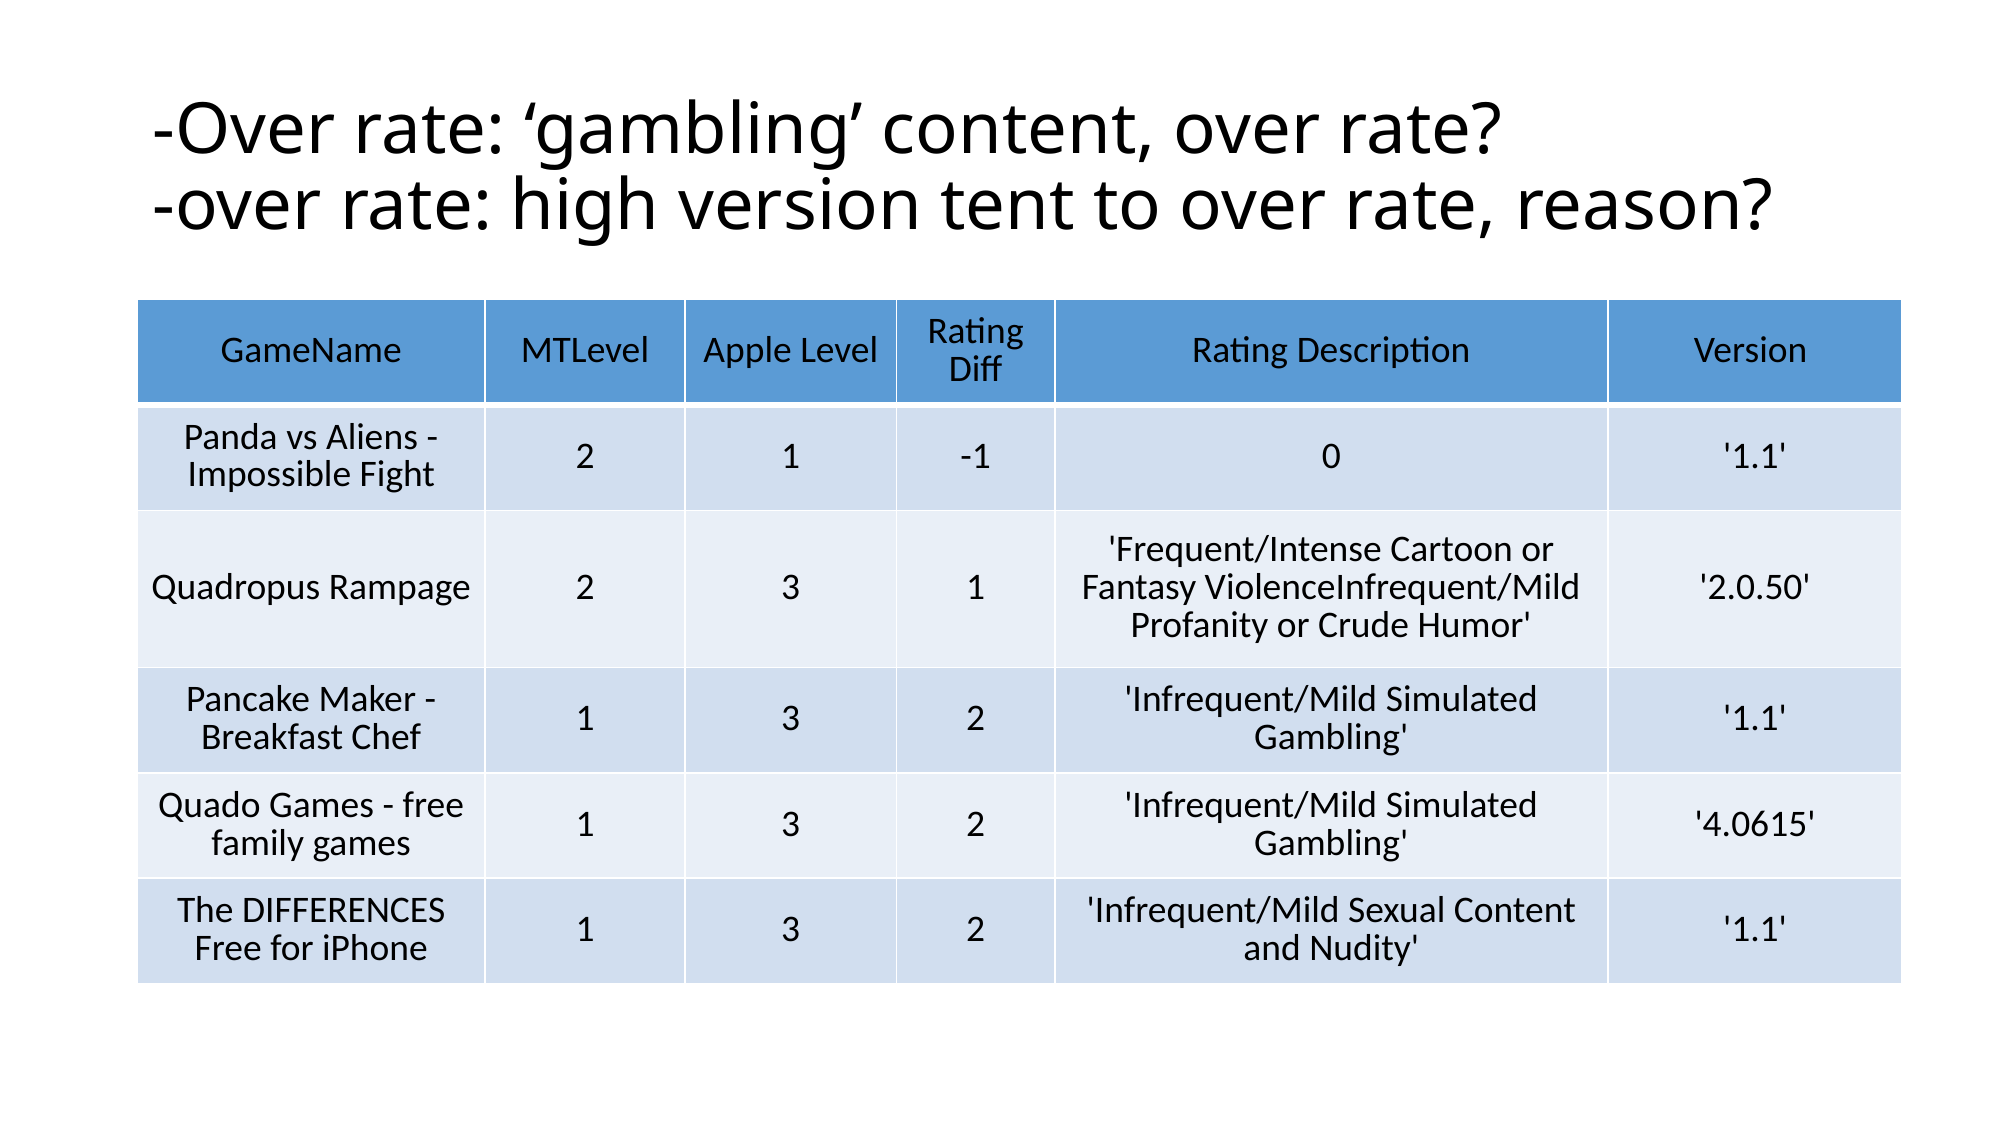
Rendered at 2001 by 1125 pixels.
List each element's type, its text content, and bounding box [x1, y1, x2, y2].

table_cell Quado Games - free family games [138, 774, 484, 877]
table_cell -1 [897, 408, 1054, 510]
table_cell 3 [686, 774, 896, 877]
table_cell 1 [486, 668, 684, 772]
table_cell 2 [897, 774, 1054, 877]
table_header Rating Diff [897, 300, 1054, 402]
table_cell Pancake Maker - Breakfast Chef [138, 668, 484, 772]
table_cell '4.0615' [1609, 774, 1901, 877]
table_cell 'Infrequent/Mild Simulated Gambling' [1056, 774, 1607, 877]
table_header Rating Description [1056, 300, 1607, 402]
table_cell The DIFFERENCES Free for iPhone [138, 879, 484, 983]
table_cell 0 [1056, 408, 1607, 510]
table_cell '1.1' [1609, 668, 1901, 772]
table_cell 'Infrequent/Mild Sexual Content and Nudity' [1056, 879, 1607, 983]
table_cell 3 [686, 511, 896, 667]
table_cell 3 [686, 879, 896, 983]
table_cell 1 [897, 511, 1054, 667]
table_header Apple Level [686, 300, 896, 402]
table_cell Quadropus Rampage [138, 511, 484, 667]
table_cell 2 [897, 879, 1054, 983]
table_cell 'Frequent/Intense Cartoon or Fantasy ViolenceInfrequent/Mild Profanity or Crude Humor' [1056, 511, 1607, 667]
table_cell '1.1' [1609, 879, 1901, 983]
table_cell 1 [486, 879, 684, 983]
table_header MTLevel [486, 300, 684, 402]
table_cell 2 [486, 511, 684, 667]
table_cell 1 [486, 774, 684, 877]
table_cell 1 [686, 408, 896, 510]
table_cell 2 [897, 668, 1054, 772]
table_cell Panda vs Aliens - Impossible Fight [138, 408, 484, 510]
table_cell '1.1' [1609, 408, 1901, 510]
title -Over rate: ‘gambling’ content, over rate? -over rate: high version tent to over rate, reason? [137, 59, 1863, 278]
table_cell 3 [686, 668, 896, 772]
table_cell 'Infrequent/Mild Simulated Gambling' [1056, 668, 1607, 772]
table_header GameName [138, 300, 484, 402]
table_cell 2 [486, 408, 684, 510]
table_header Version [1609, 300, 1901, 402]
table_cell '2.0.50' [1609, 511, 1901, 667]
